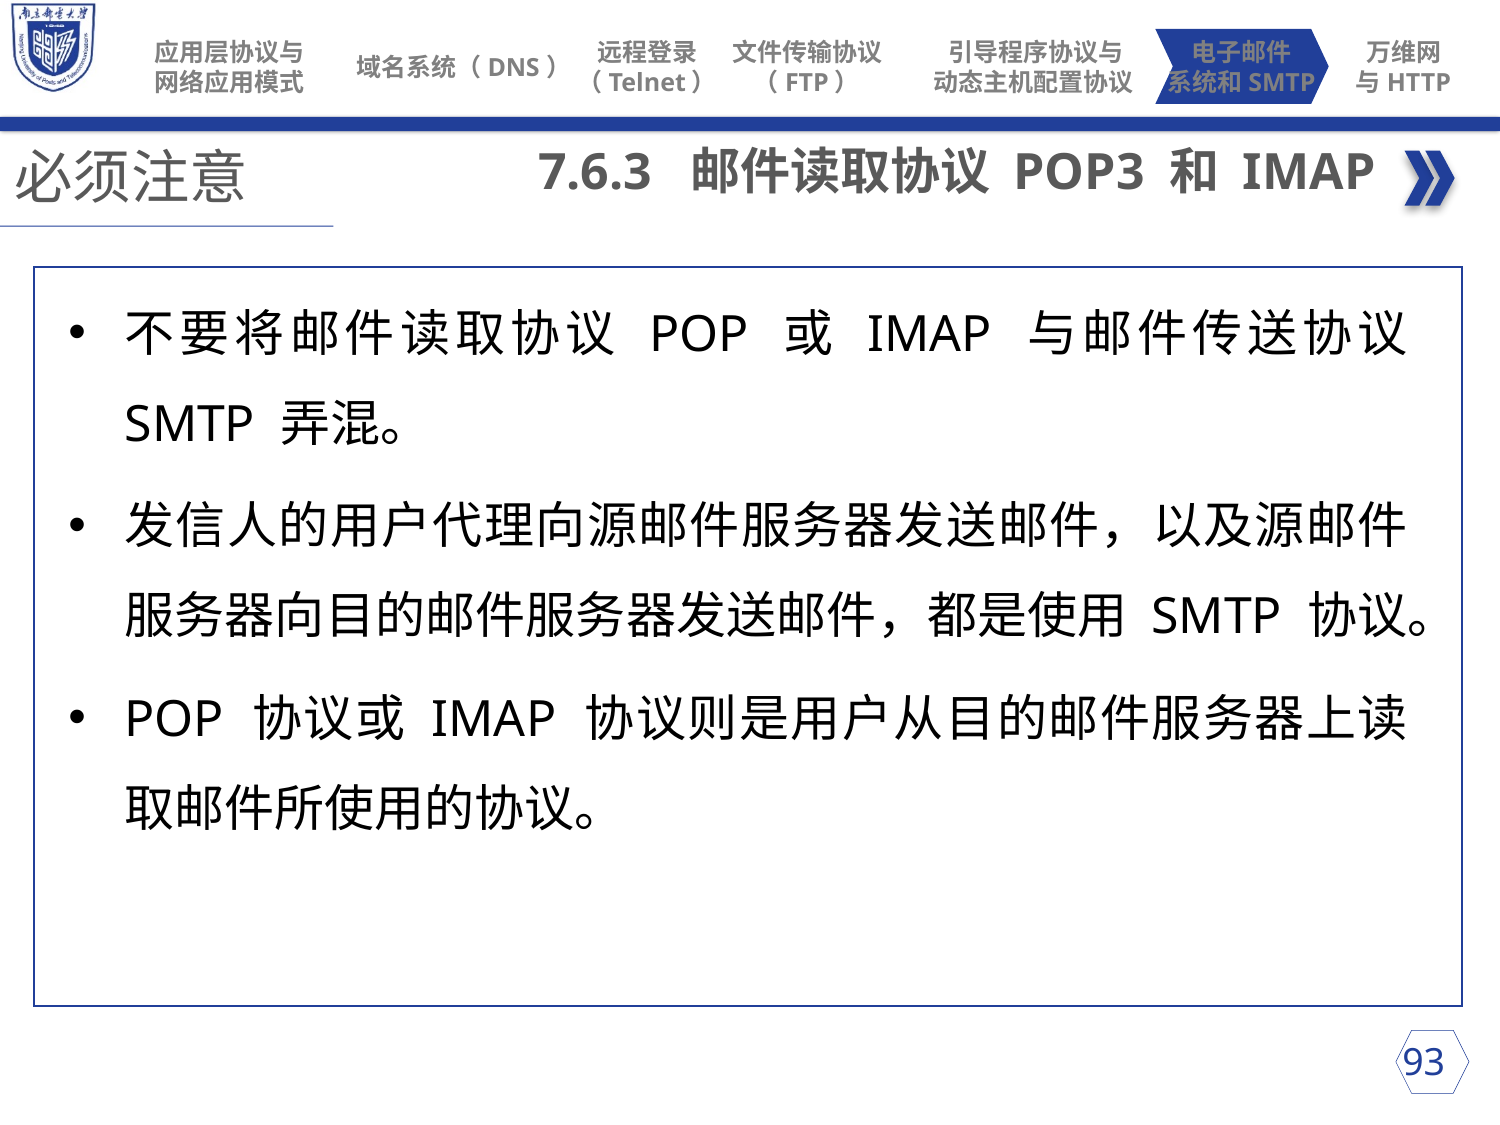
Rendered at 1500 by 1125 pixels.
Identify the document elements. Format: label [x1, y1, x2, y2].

text_box [33, 263, 1463, 1007]
text_box [129, 36, 330, 97]
text_box [927, 27, 1500, 105]
picture [0, 0, 108, 93]
text_box [1363, 1029, 1494, 1095]
text_box [0, 116, 1500, 213]
text_box [355, 36, 916, 97]
text_box [1404, 150, 1455, 206]
